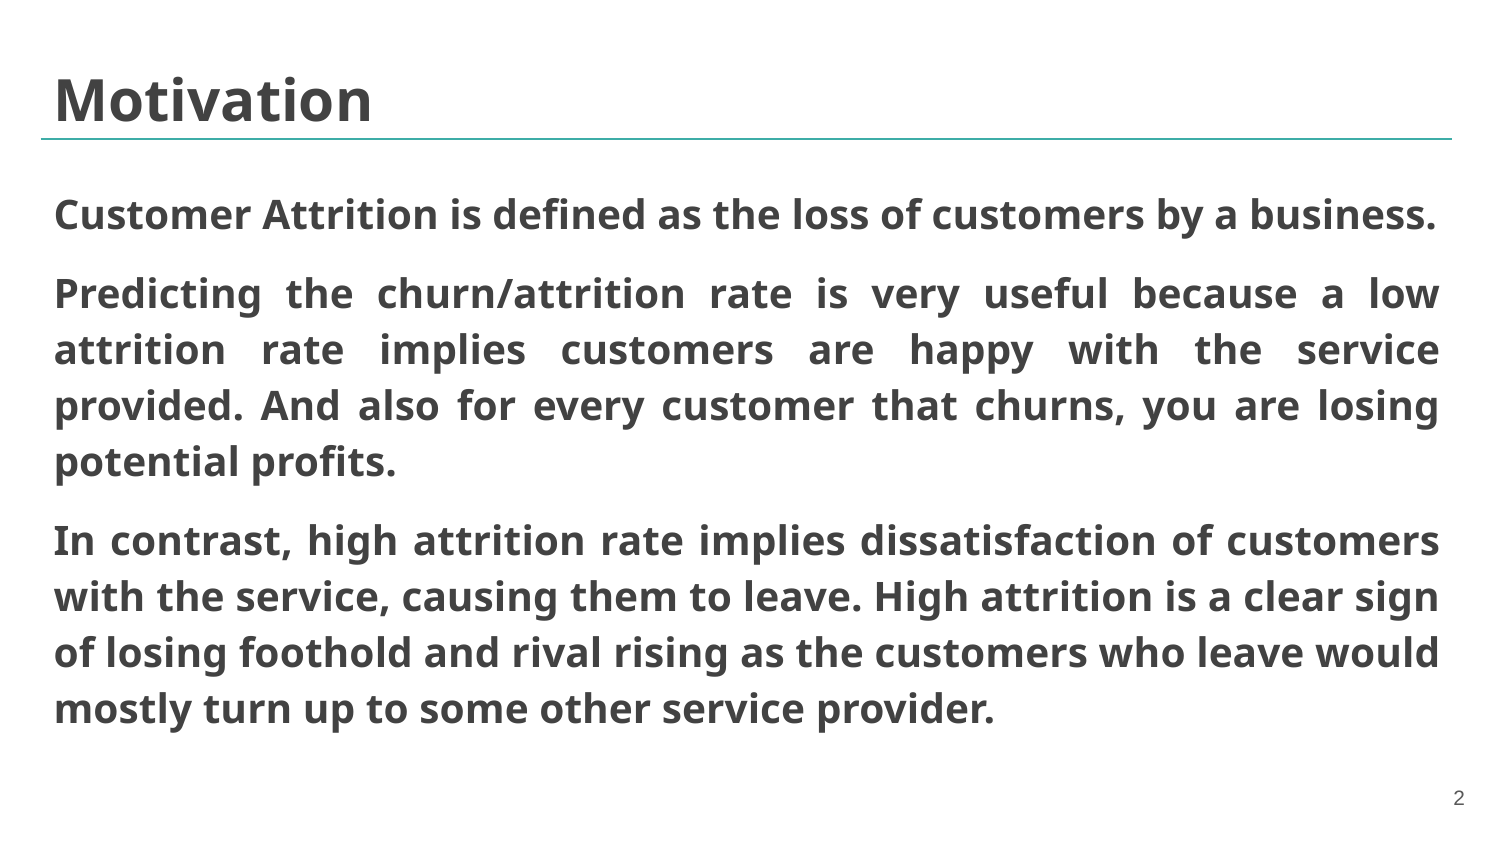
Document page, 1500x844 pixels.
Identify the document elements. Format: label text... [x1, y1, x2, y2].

text_box Motivation [38, 47, 1262, 166]
slide_number 2 [1389, 764, 1480, 830]
text_box Customer Attrition is defined as the loss of customers by a business. Predicting the churn/attrition rate is very useful because a low attrition rate implies customers are happy with the service provided. And also for every customer that churns, you are losing potential profits. In contrast, high attrition rate implies dissatisfaction of customers with the service, causing them to leave. High attrition is a clear sign of losing foothold and rival rising as the customers who leave would mostly turn up to some other service provider. [38, 166, 1457, 806]
